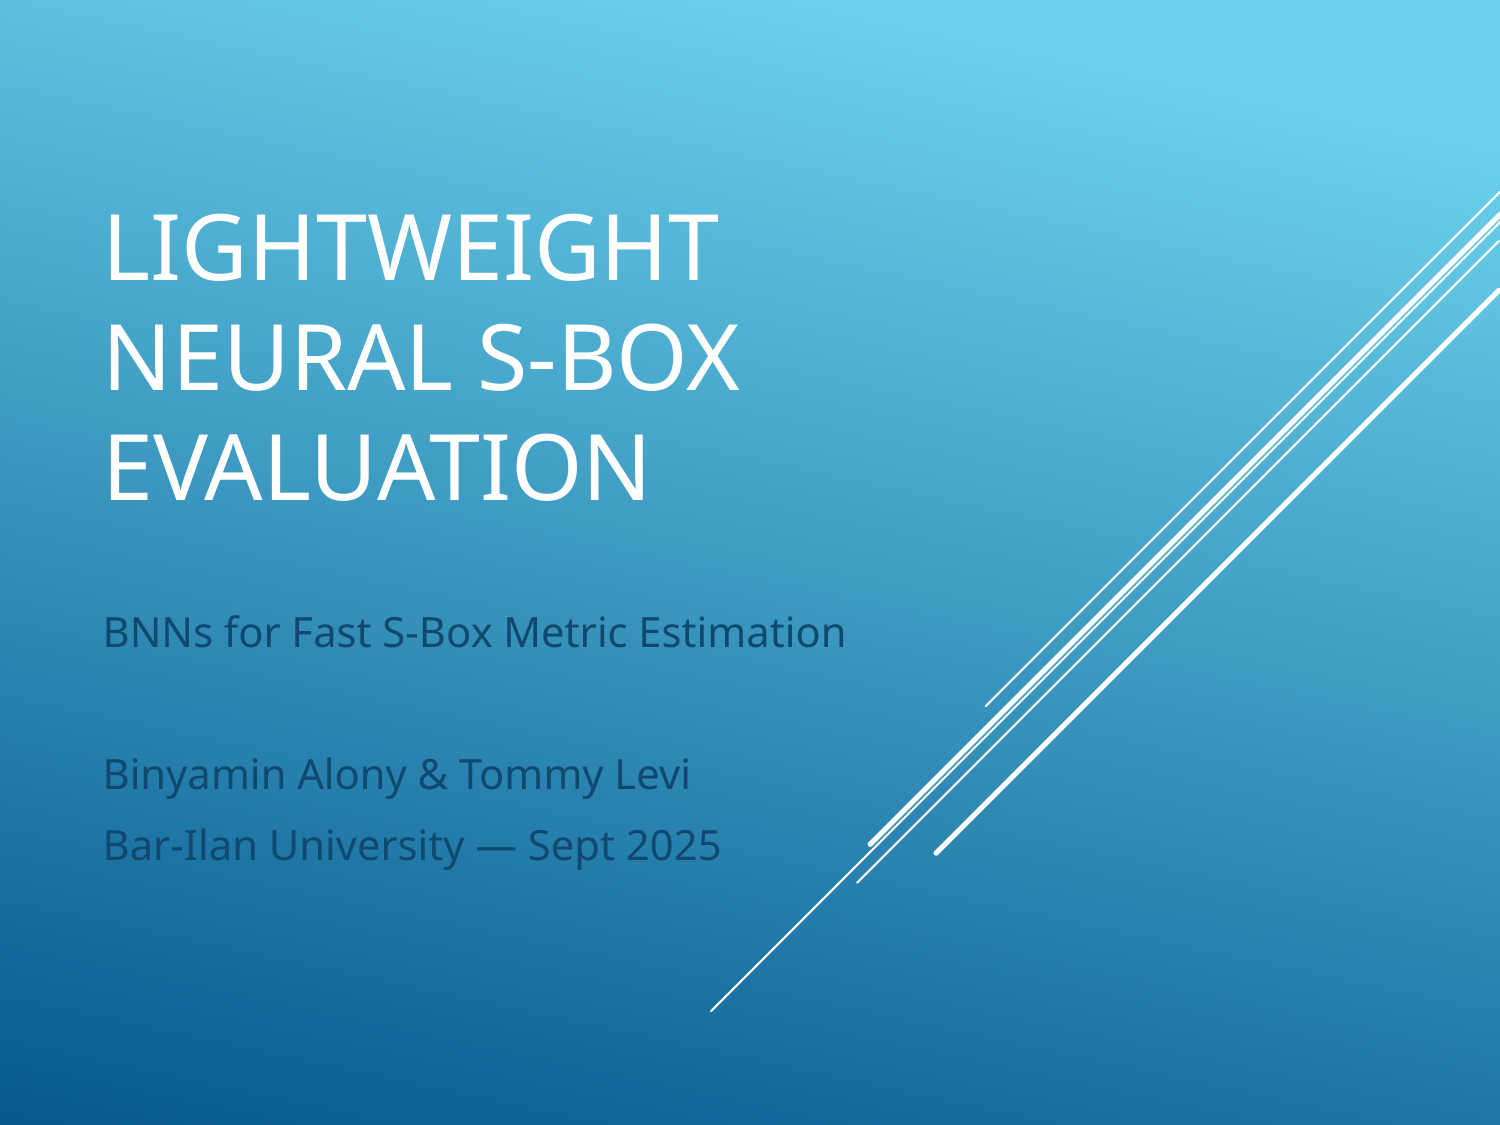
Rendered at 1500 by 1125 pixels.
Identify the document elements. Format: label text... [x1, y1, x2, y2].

title Lightweight Neural S-Box Evaluation [87, 87, 1098, 527]
subtitle BNNs for Fast S-Box Metric Estimation Binyamin Alony & Tommy Levi Bar-Ilan University — Sept 2025 [87, 598, 901, 913]
